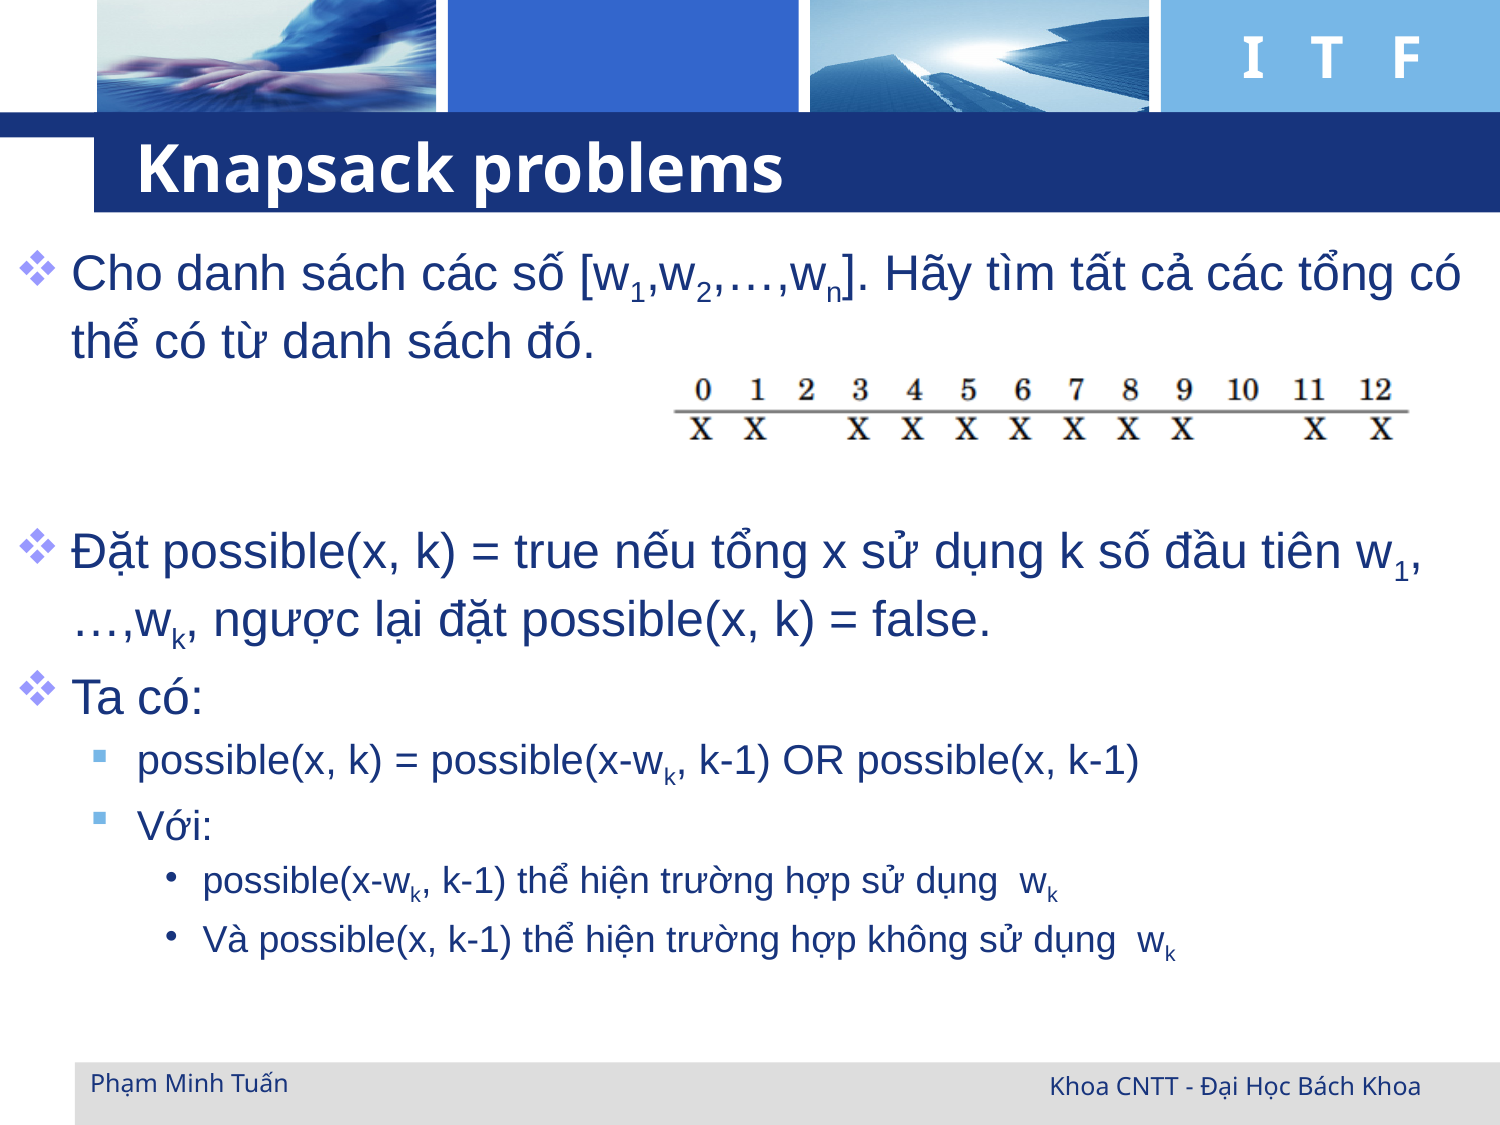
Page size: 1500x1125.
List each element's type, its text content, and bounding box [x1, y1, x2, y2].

picture [97, 0, 437, 112]
footer Khoa CNTT - Đại Học Bách Khoa [962, 1062, 1438, 1116]
title Knapsack problems [120, 120, 1400, 213]
picture [810, 0, 1150, 112]
picture [664, 349, 1413, 469]
slide_number Phạm Minh Tuấn [75, 1059, 425, 1113]
list Cho danh sách các số [w1,w2,…,wn]. Hãy tìm tất cả các tổng có thể có từ danh sách đó. Đặt possible(x, k) = true nếu tổng x sử dụng k số đầu tiên w1,…,wk, ngược lại đặt possible(x, k) = false. Ta có: possible(x, k) = possible(x-wk, k-1) OR possible(x, k-1) Với: possible(x-wk, k-1) thể hiện trường hợp sử dụng wk Và possible(x, k-1) thể hiện trường hợp không sử dụng wk [0, 232, 1500, 1034]
